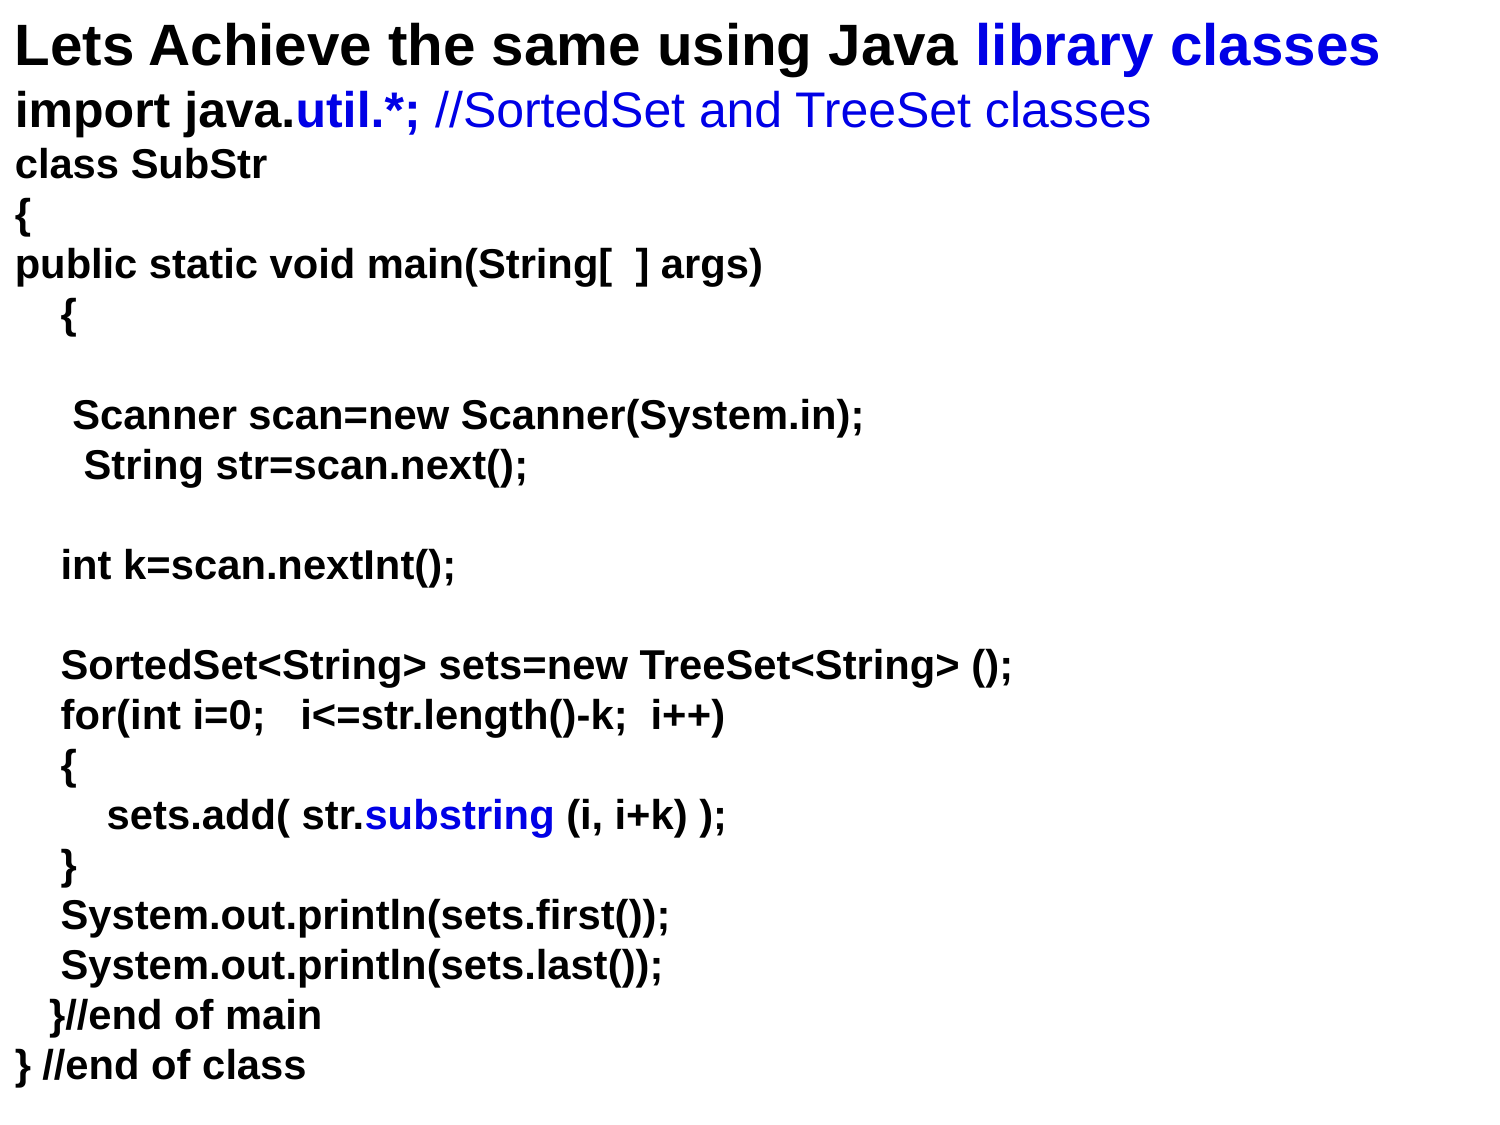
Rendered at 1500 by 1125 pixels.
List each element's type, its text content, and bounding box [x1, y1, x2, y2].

text_box Lets Achieve the same using Java library classes import java.util.*; //SortedSet and TreeSet classes class SubStr { public static void main(String[ ] args) { Scanner scan=new Scanner(System.in); String str=scan.next(); int k=scan.nextInt(); SortedSet<String> sets=new TreeSet<String> (); for(int i=0; i<=str.length()-k; i++) { sets.add( str.substring (i, i+k) ); } System.out.println(sets.first()); System.out.println(sets.last()); }//end of main } //end of class [0, 0, 1500, 1096]
